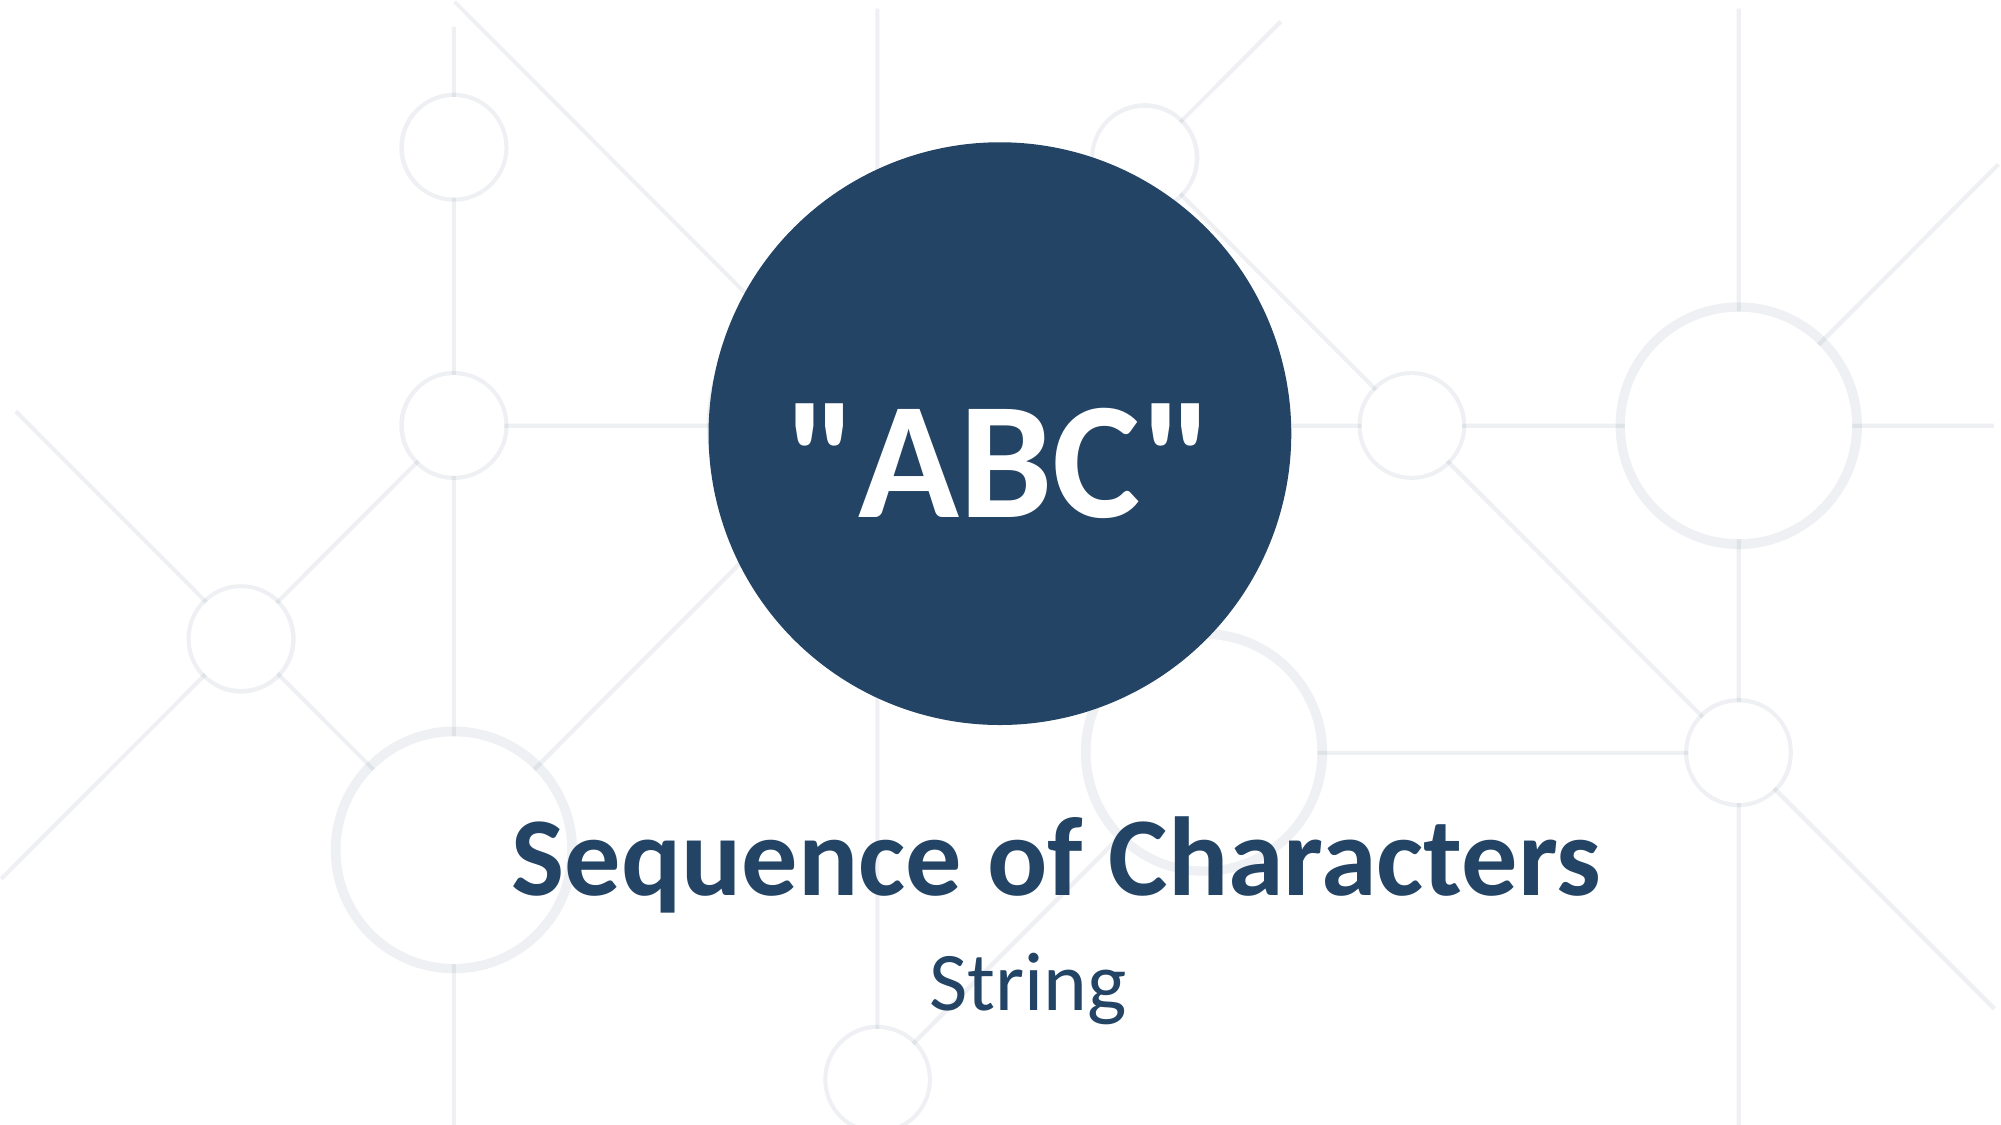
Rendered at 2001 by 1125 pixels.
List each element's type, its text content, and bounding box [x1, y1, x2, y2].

title Sequence of Characters [158, 787, 1957, 914]
text_box "ABC" [750, 282, 1250, 608]
subtitle String [128, 911, 1928, 1038]
